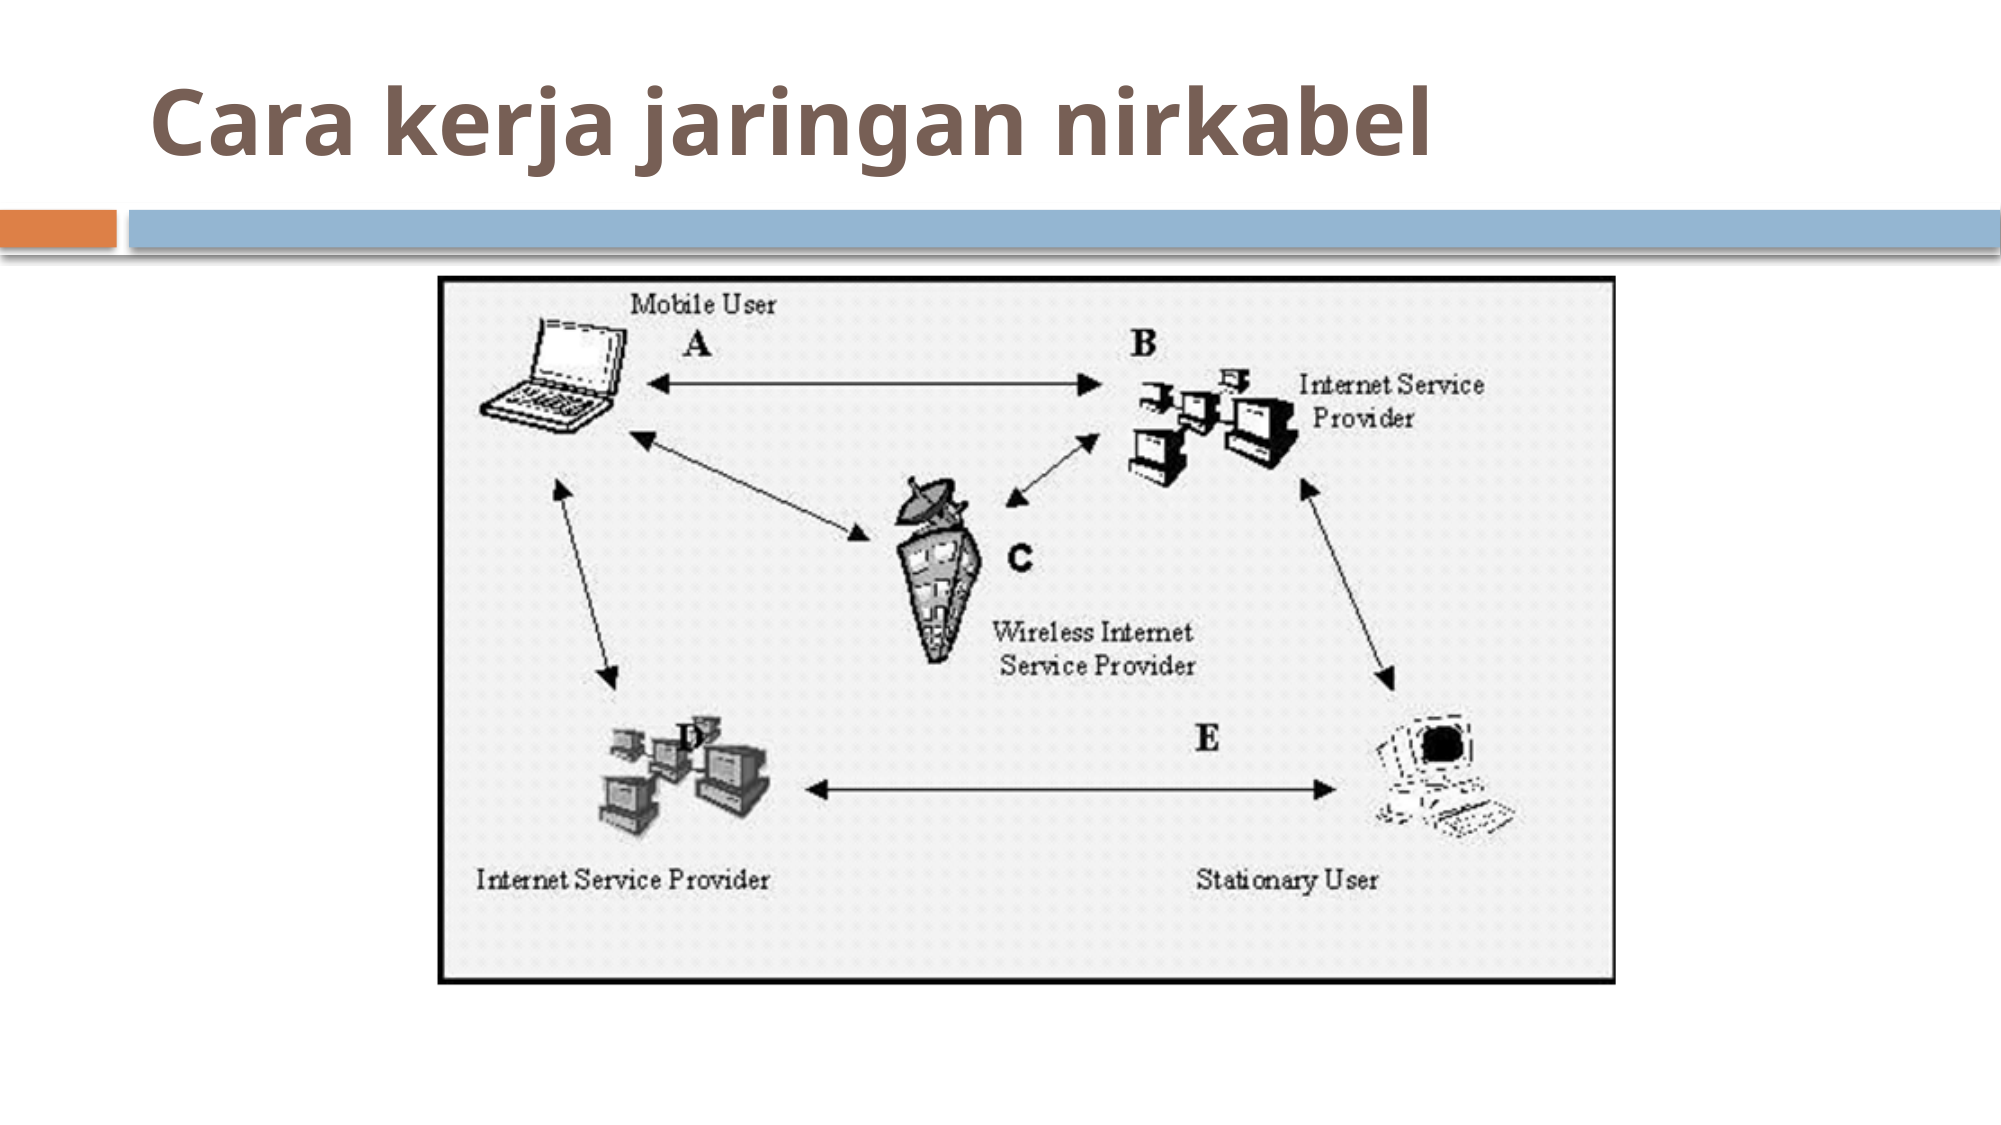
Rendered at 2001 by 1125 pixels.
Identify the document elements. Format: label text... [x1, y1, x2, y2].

title Cara kerja jaringan nirkabel [133, 37, 1918, 200]
picture [435, 272, 1617, 990]
